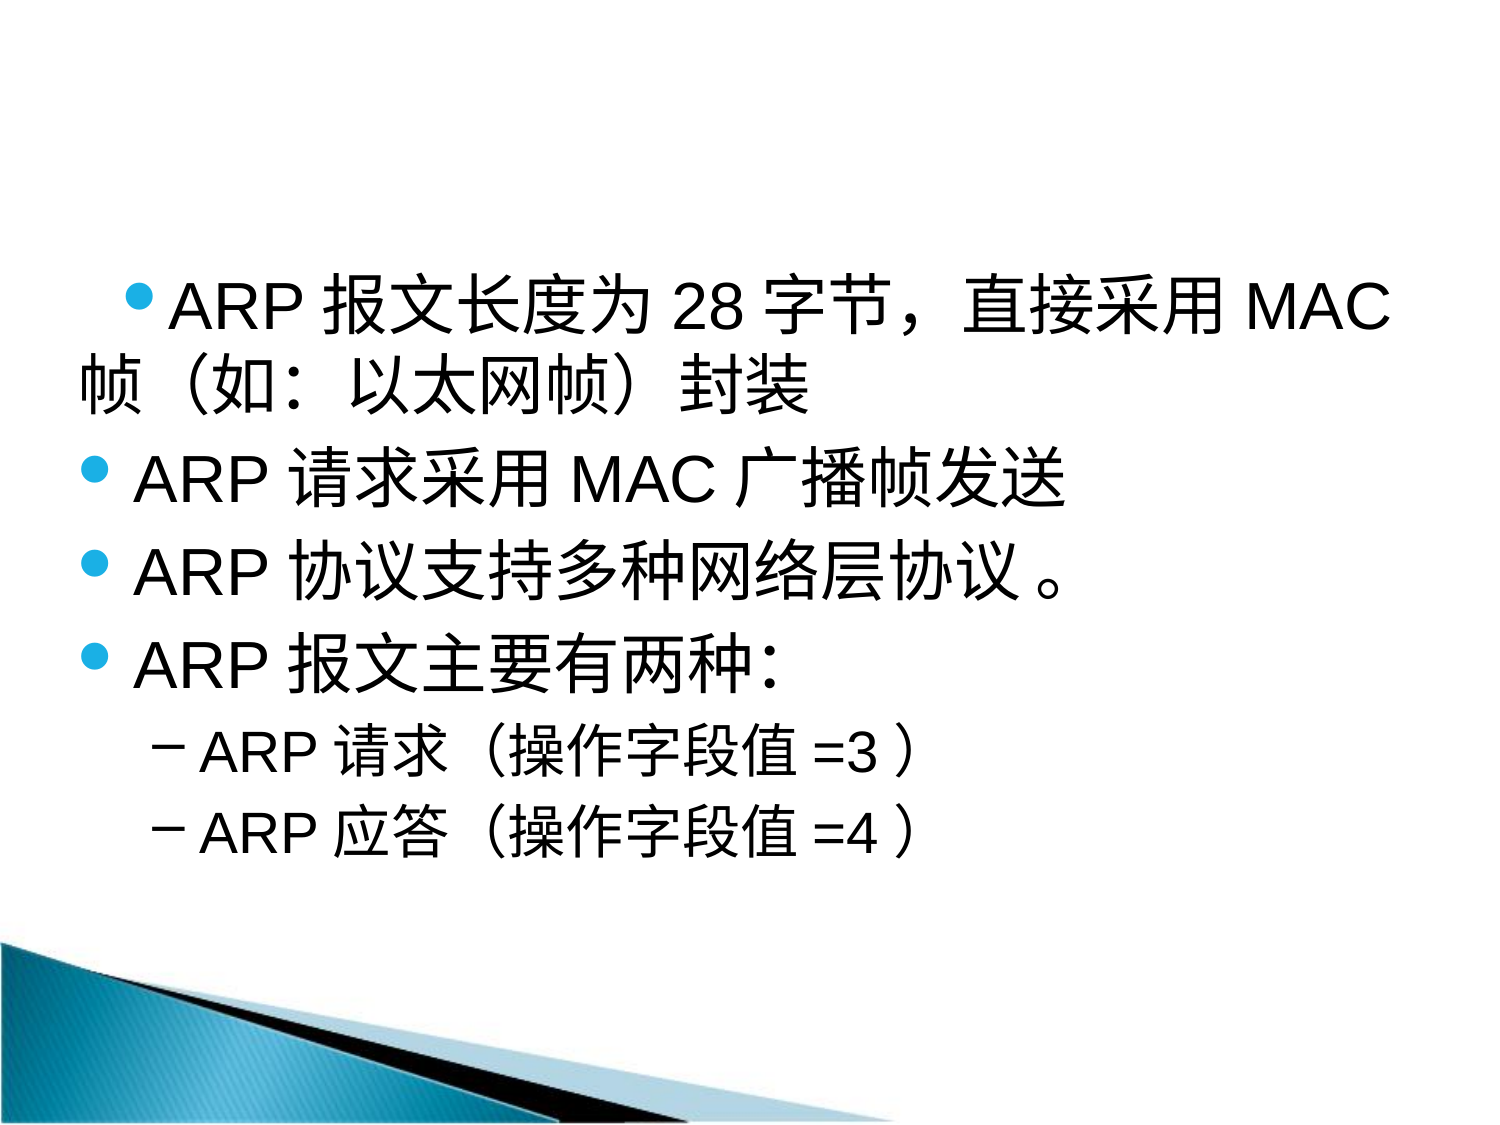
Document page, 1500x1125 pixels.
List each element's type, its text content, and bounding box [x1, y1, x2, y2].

list ARP报文长度为28字节，直接采用MAC帧（如：以太网帧）封装 ARP请求采用MAC广播帧发送 ARP协议支持多种网络层协议 。 ARP报文主要有两种： ARP请求（操作字段值=3） ARP应答（操作字段值=4） [62, 254, 1413, 998]
picture [0, 823, 914, 1125]
